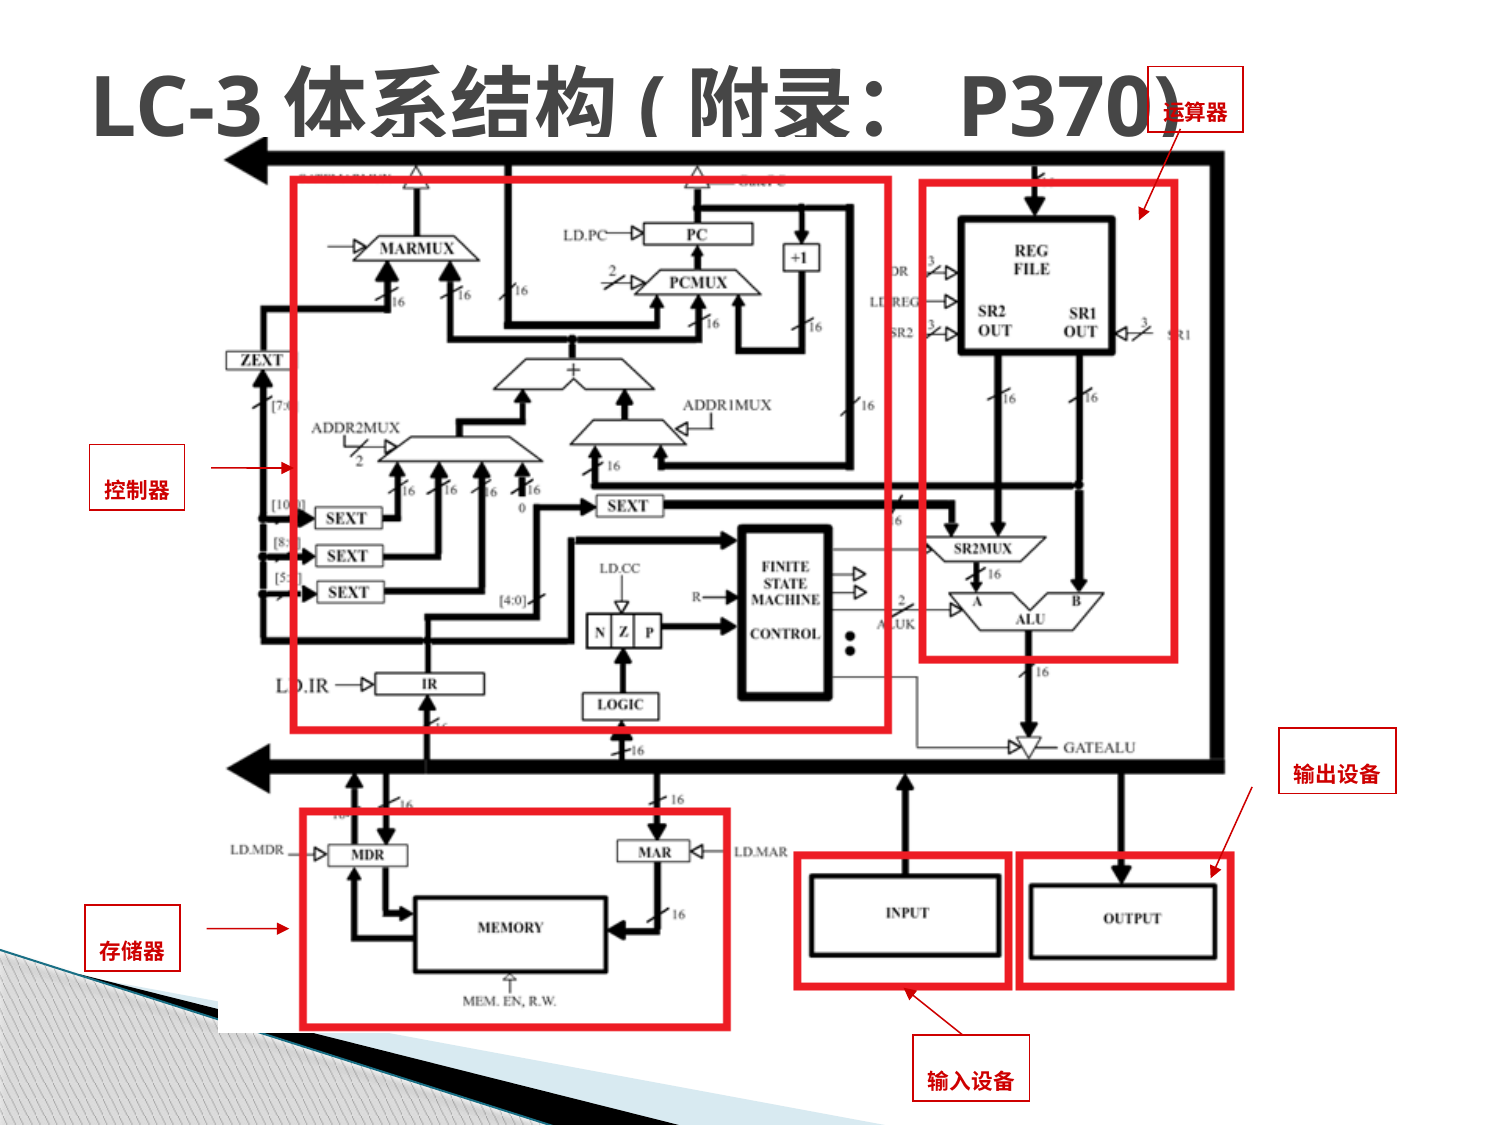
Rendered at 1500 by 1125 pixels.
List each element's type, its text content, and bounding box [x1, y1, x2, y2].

text_box 输入设备 [912, 1044, 1030, 1101]
title LC-3体系结构(附录：P370) [75, 45, 1425, 161]
text_box 控制器 [89, 444, 185, 511]
text_box 输出设备 [1279, 727, 1396, 794]
picture [218, 136, 1274, 1033]
text_box 运算器 [1148, 66, 1244, 133]
text_box 存储器 [85, 905, 181, 971]
